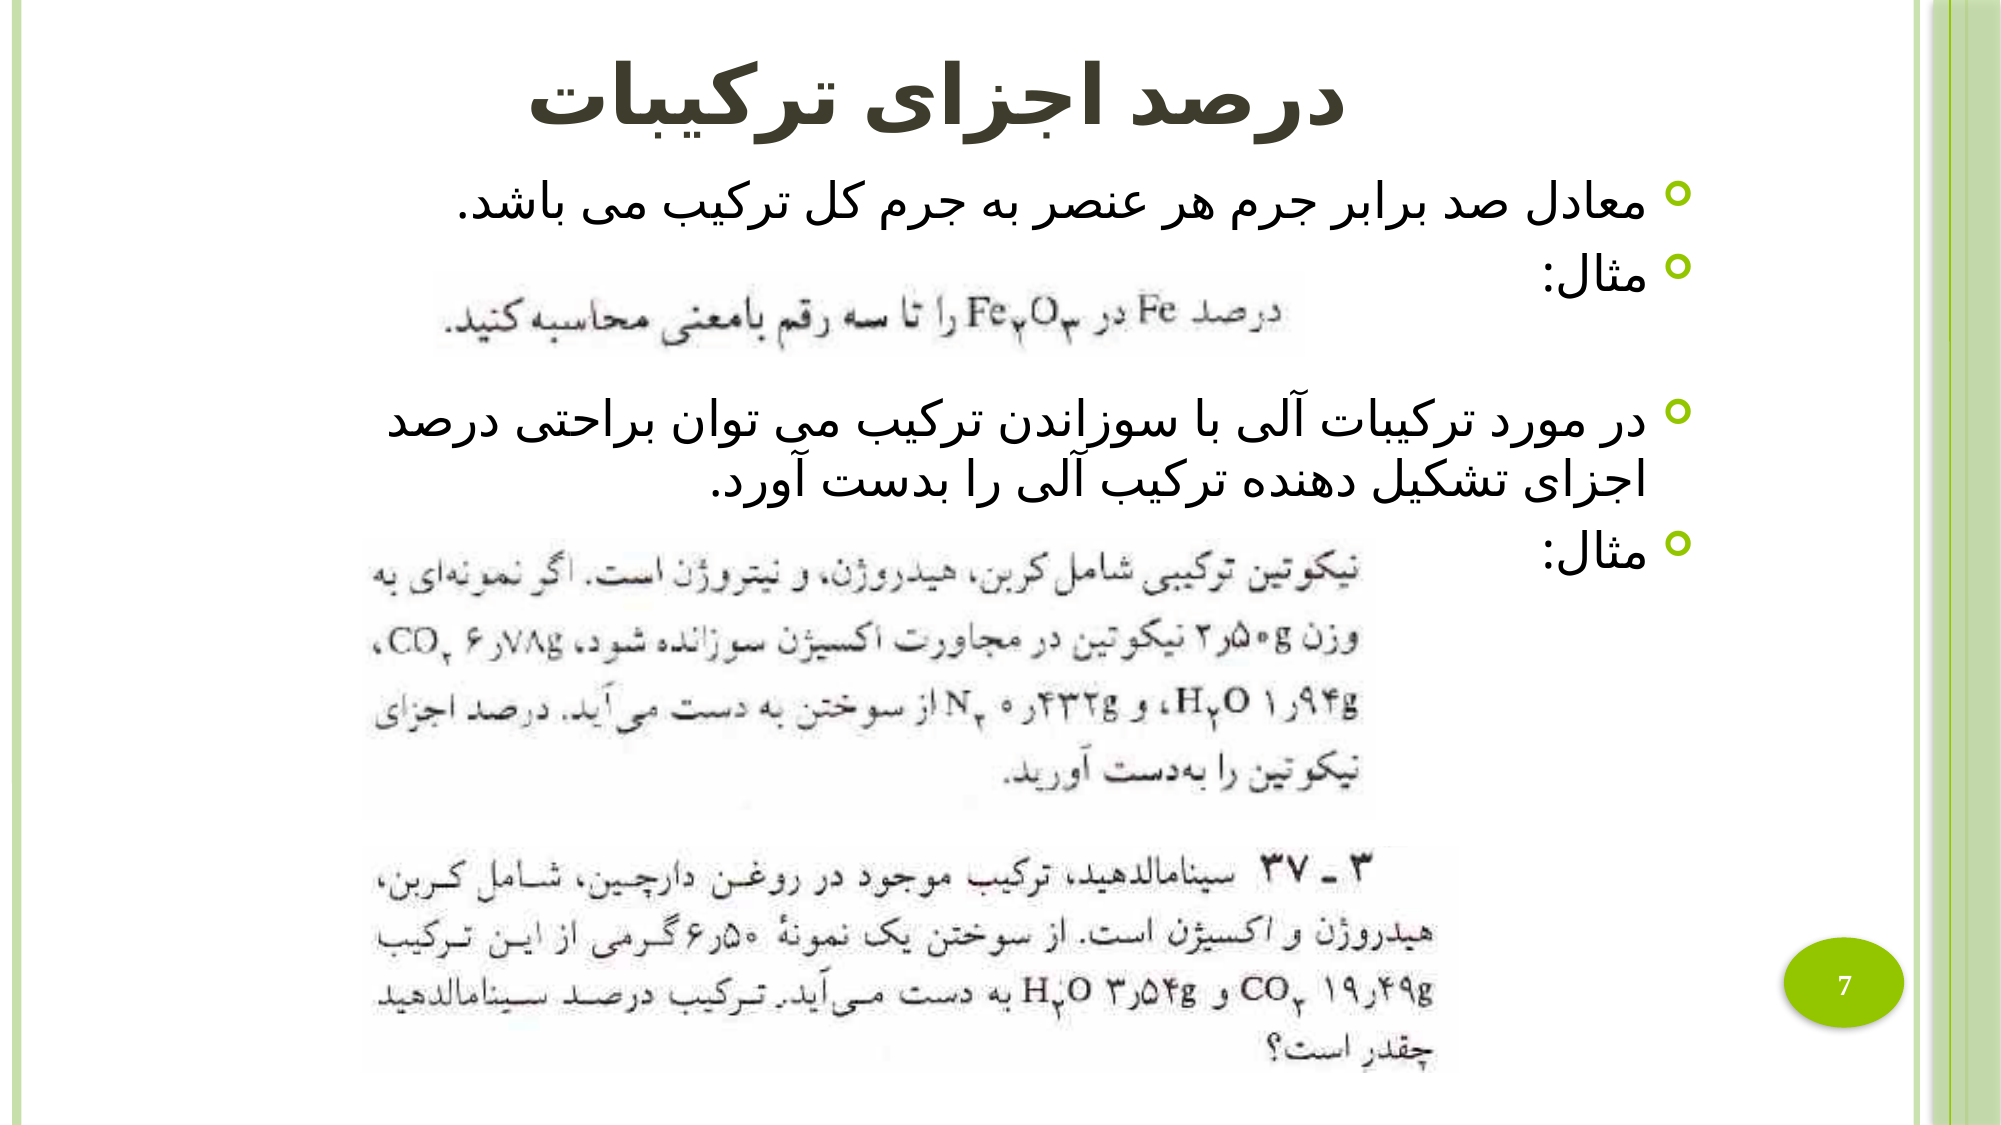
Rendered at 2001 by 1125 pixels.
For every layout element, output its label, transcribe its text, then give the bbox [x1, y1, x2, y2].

list معادل صد برابر جرم هر عنصر به جرم کل ترکیب می باشد. مثال: در مورد ترکیبات آلی با سوزاندن ترکیب می توان براحتی درصد اجزای تشکیل دهنده ترکیب آلی را بدست آورد. مثال: [279, 160, 1709, 996]
slide_number 7 [1778, 940, 1912, 1026]
picture [361, 845, 1459, 1074]
title درصد اجزای ترکیبات [324, 45, 1550, 149]
picture [432, 271, 1306, 357]
picture [361, 538, 1376, 821]
